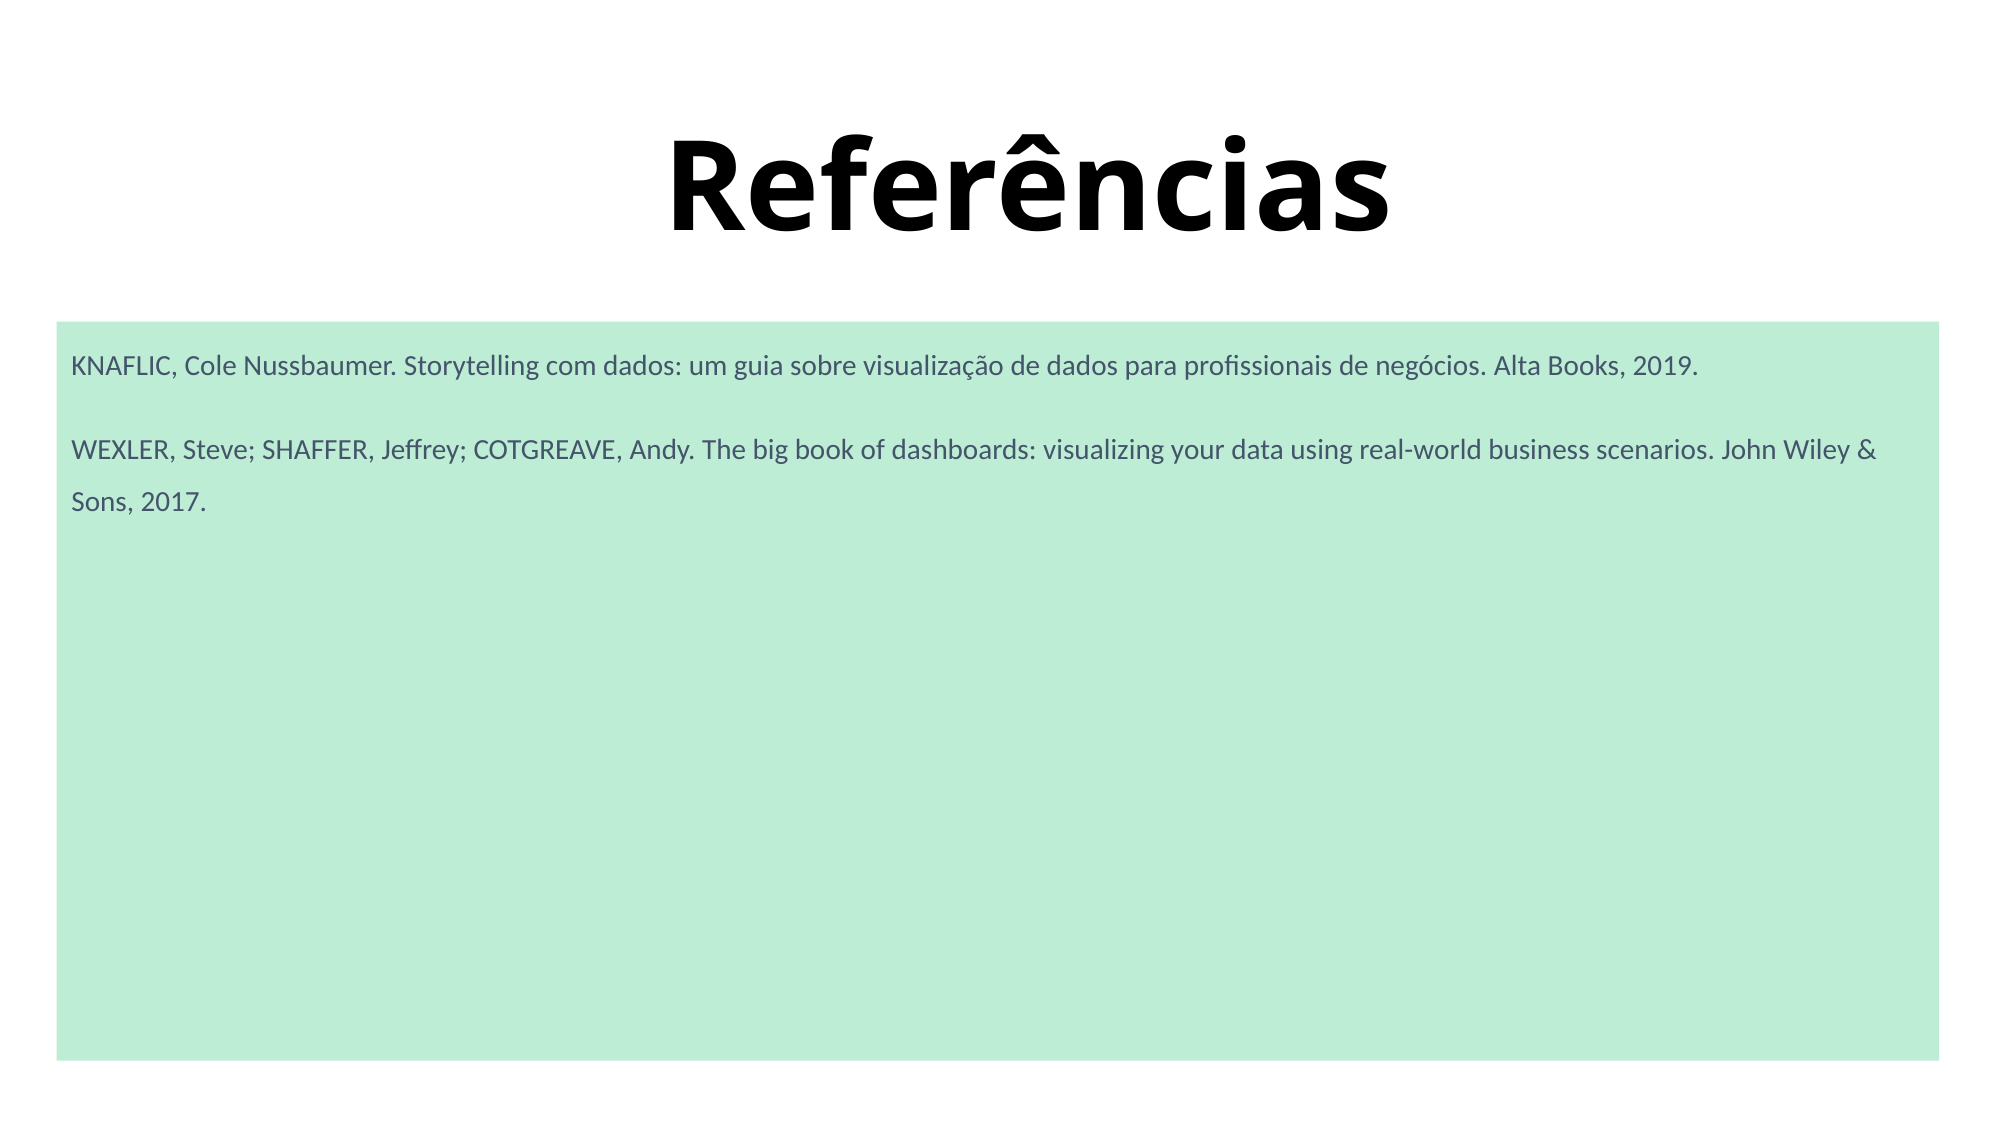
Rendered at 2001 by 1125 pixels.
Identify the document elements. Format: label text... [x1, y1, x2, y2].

text_box KNAFLIC, Cole Nussbaumer. Storytelling com dados: um guia sobre visualização de dados para profissionais de negócios. Alta Books, 2019. WEXLER, Steve; SHAFFER, Jeffrey; COTGREAVE, Andy. The big book of dashboards: visualizing your data using real-world business scenarios. John Wiley & Sons, 2017. [56, 321, 1940, 1061]
text_box Referências [56, 41, 2000, 266]
